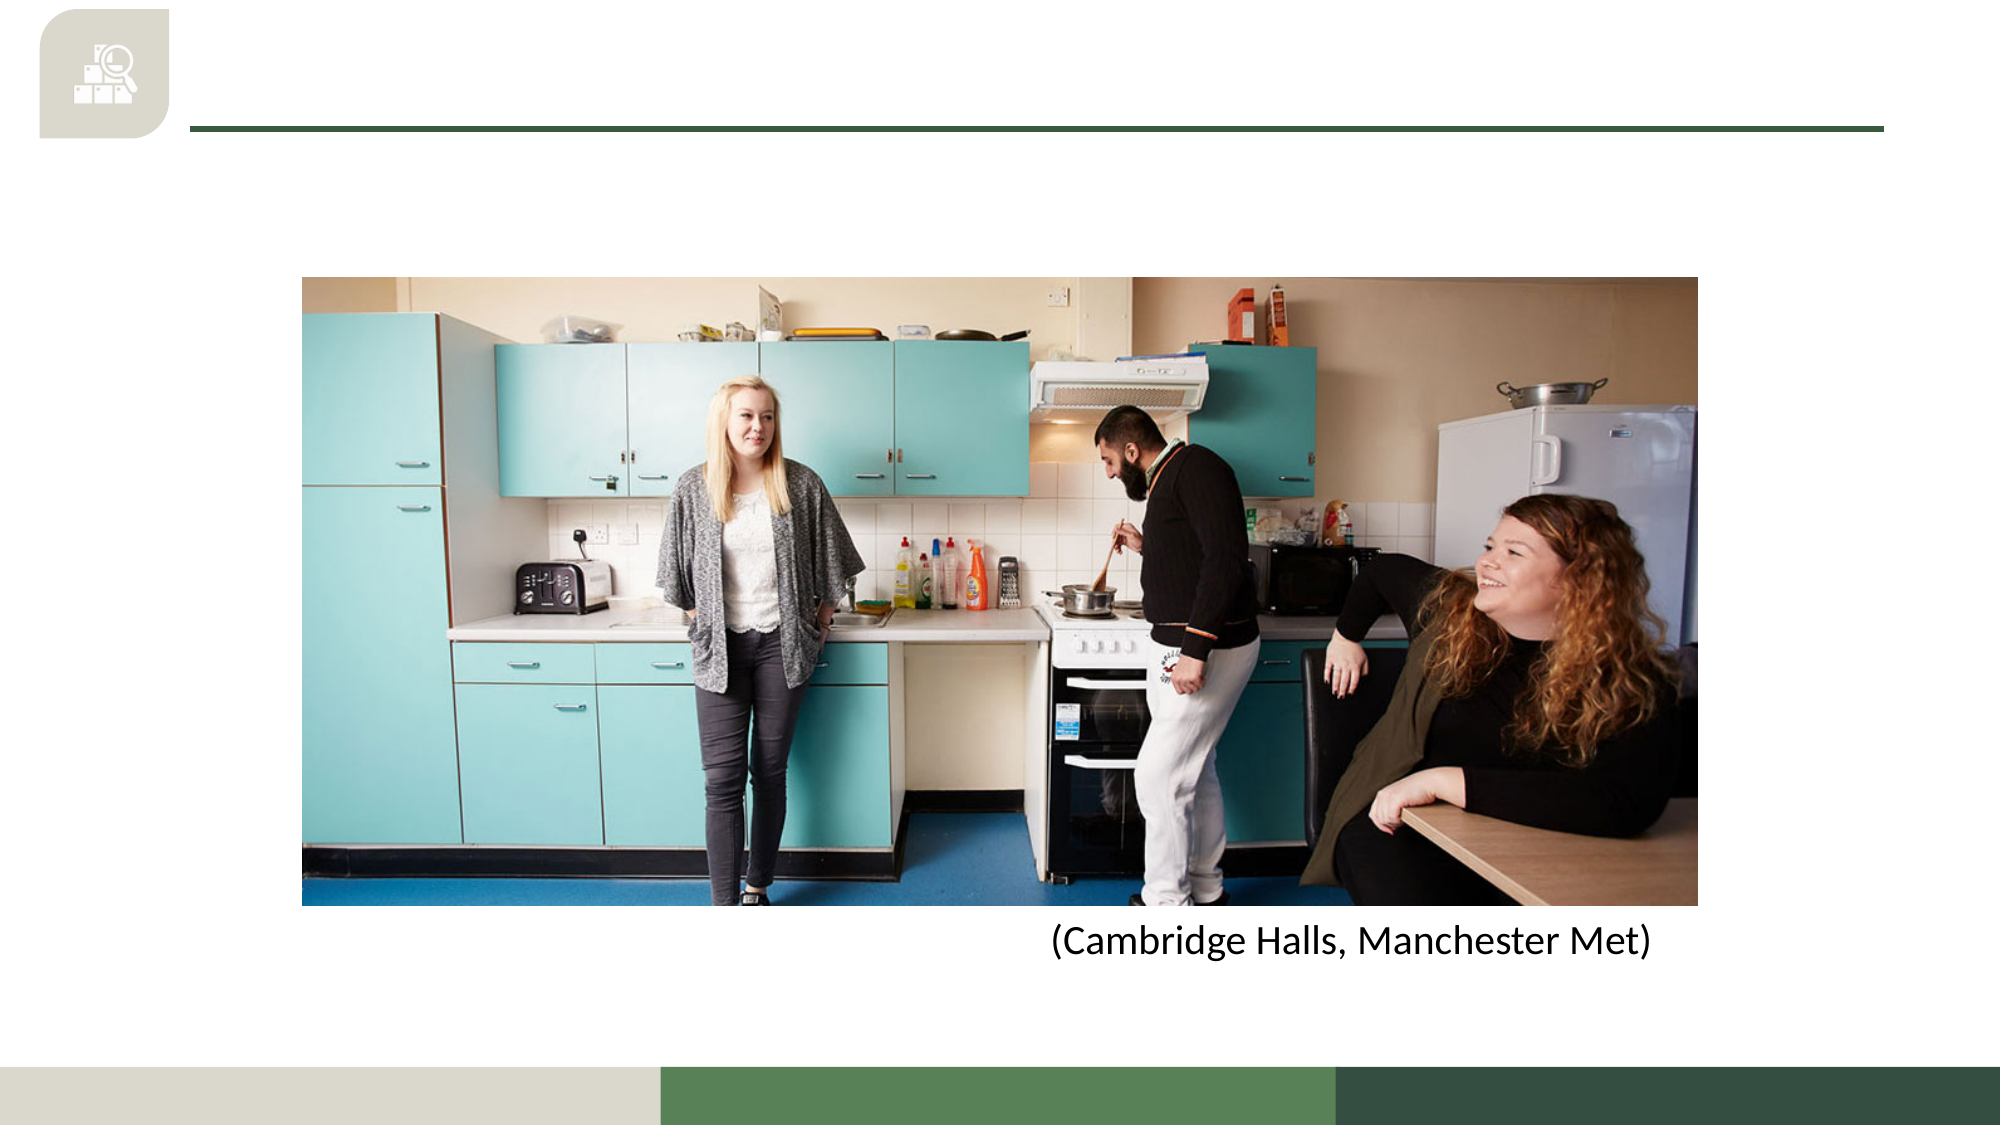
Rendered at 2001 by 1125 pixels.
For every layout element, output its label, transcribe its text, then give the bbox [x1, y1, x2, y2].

text_box [660, 1066, 1335, 1125]
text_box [39, 9, 170, 139]
text_box [0, 1066, 660, 1125]
picture [302, 277, 1698, 906]
text_box [1335, 1066, 2000, 1125]
text_box (Cambridge Halls, Manchester Met) [1035, 906, 1668, 971]
